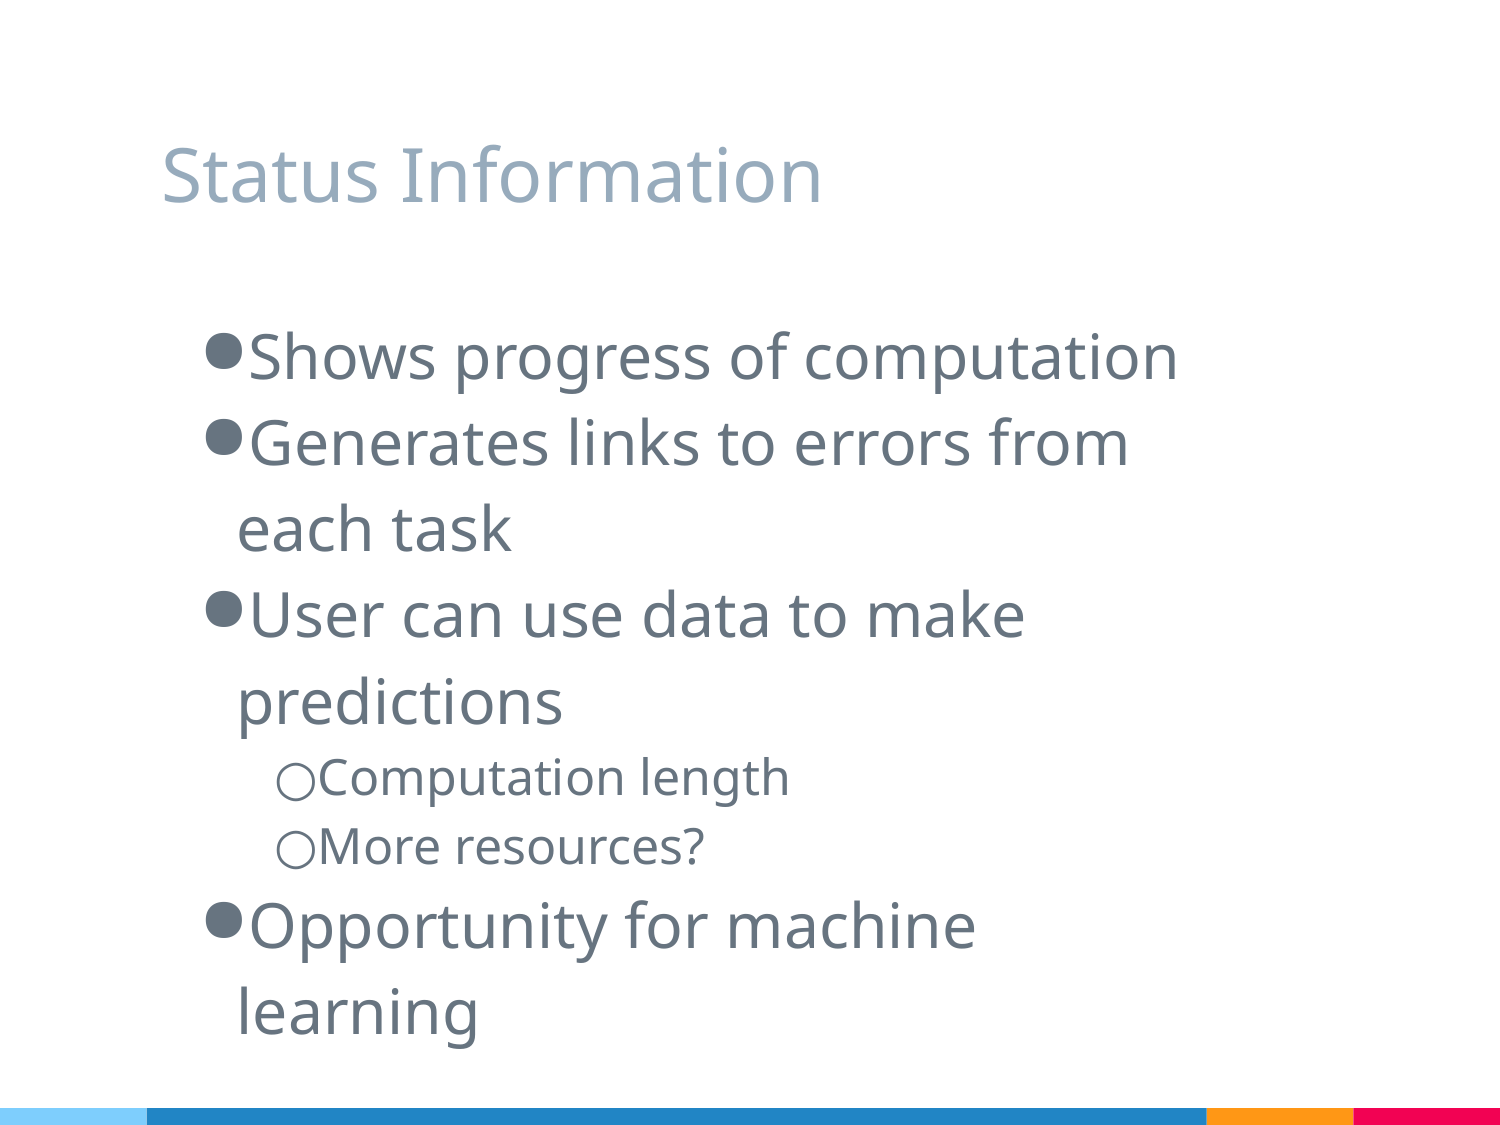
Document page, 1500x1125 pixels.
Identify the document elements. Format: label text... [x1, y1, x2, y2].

list Shows progress of computation Generates links to errors from each task User can use data to make predictions Computation length More resources? Opportunity for machine learning [146, 290, 1207, 1068]
title Status Information [146, 45, 1207, 233]
